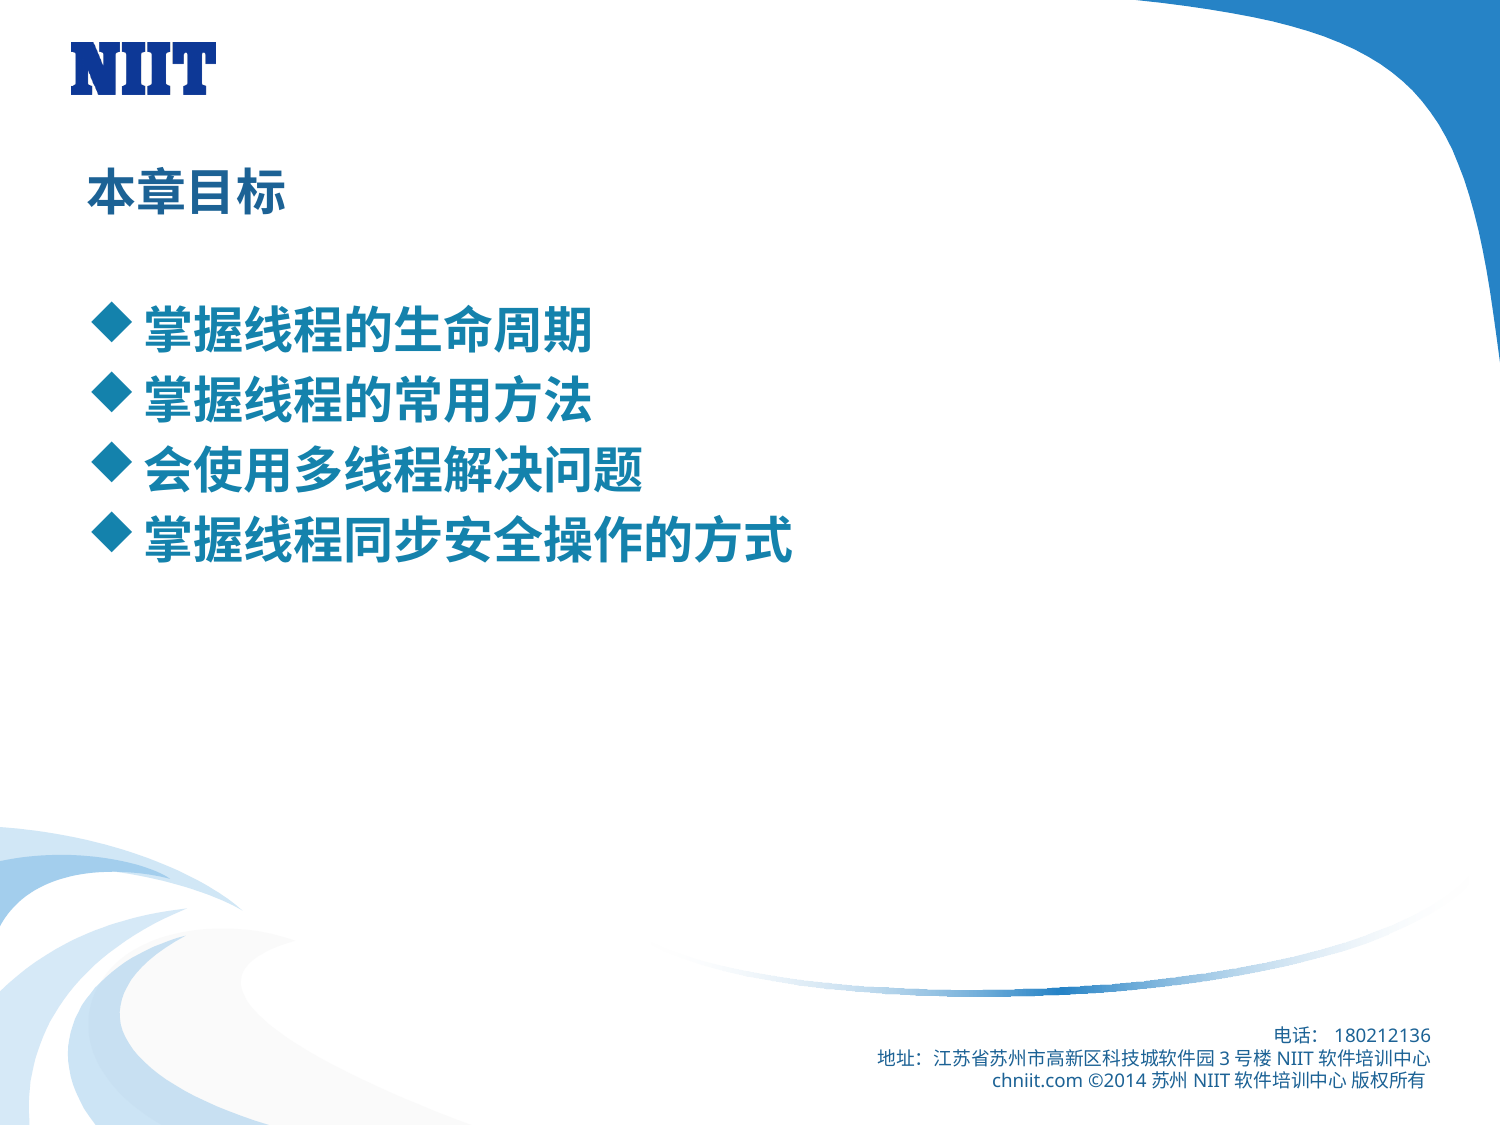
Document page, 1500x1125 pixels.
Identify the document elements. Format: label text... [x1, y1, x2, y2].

list 掌握线程的生命周期 掌握线程的常用方法 会使用多线程解决问题 掌握线程同步安全操作的方式 [72, 291, 1425, 983]
picture [71, 42, 216, 95]
title 本章目标 [71, 131, 1422, 250]
